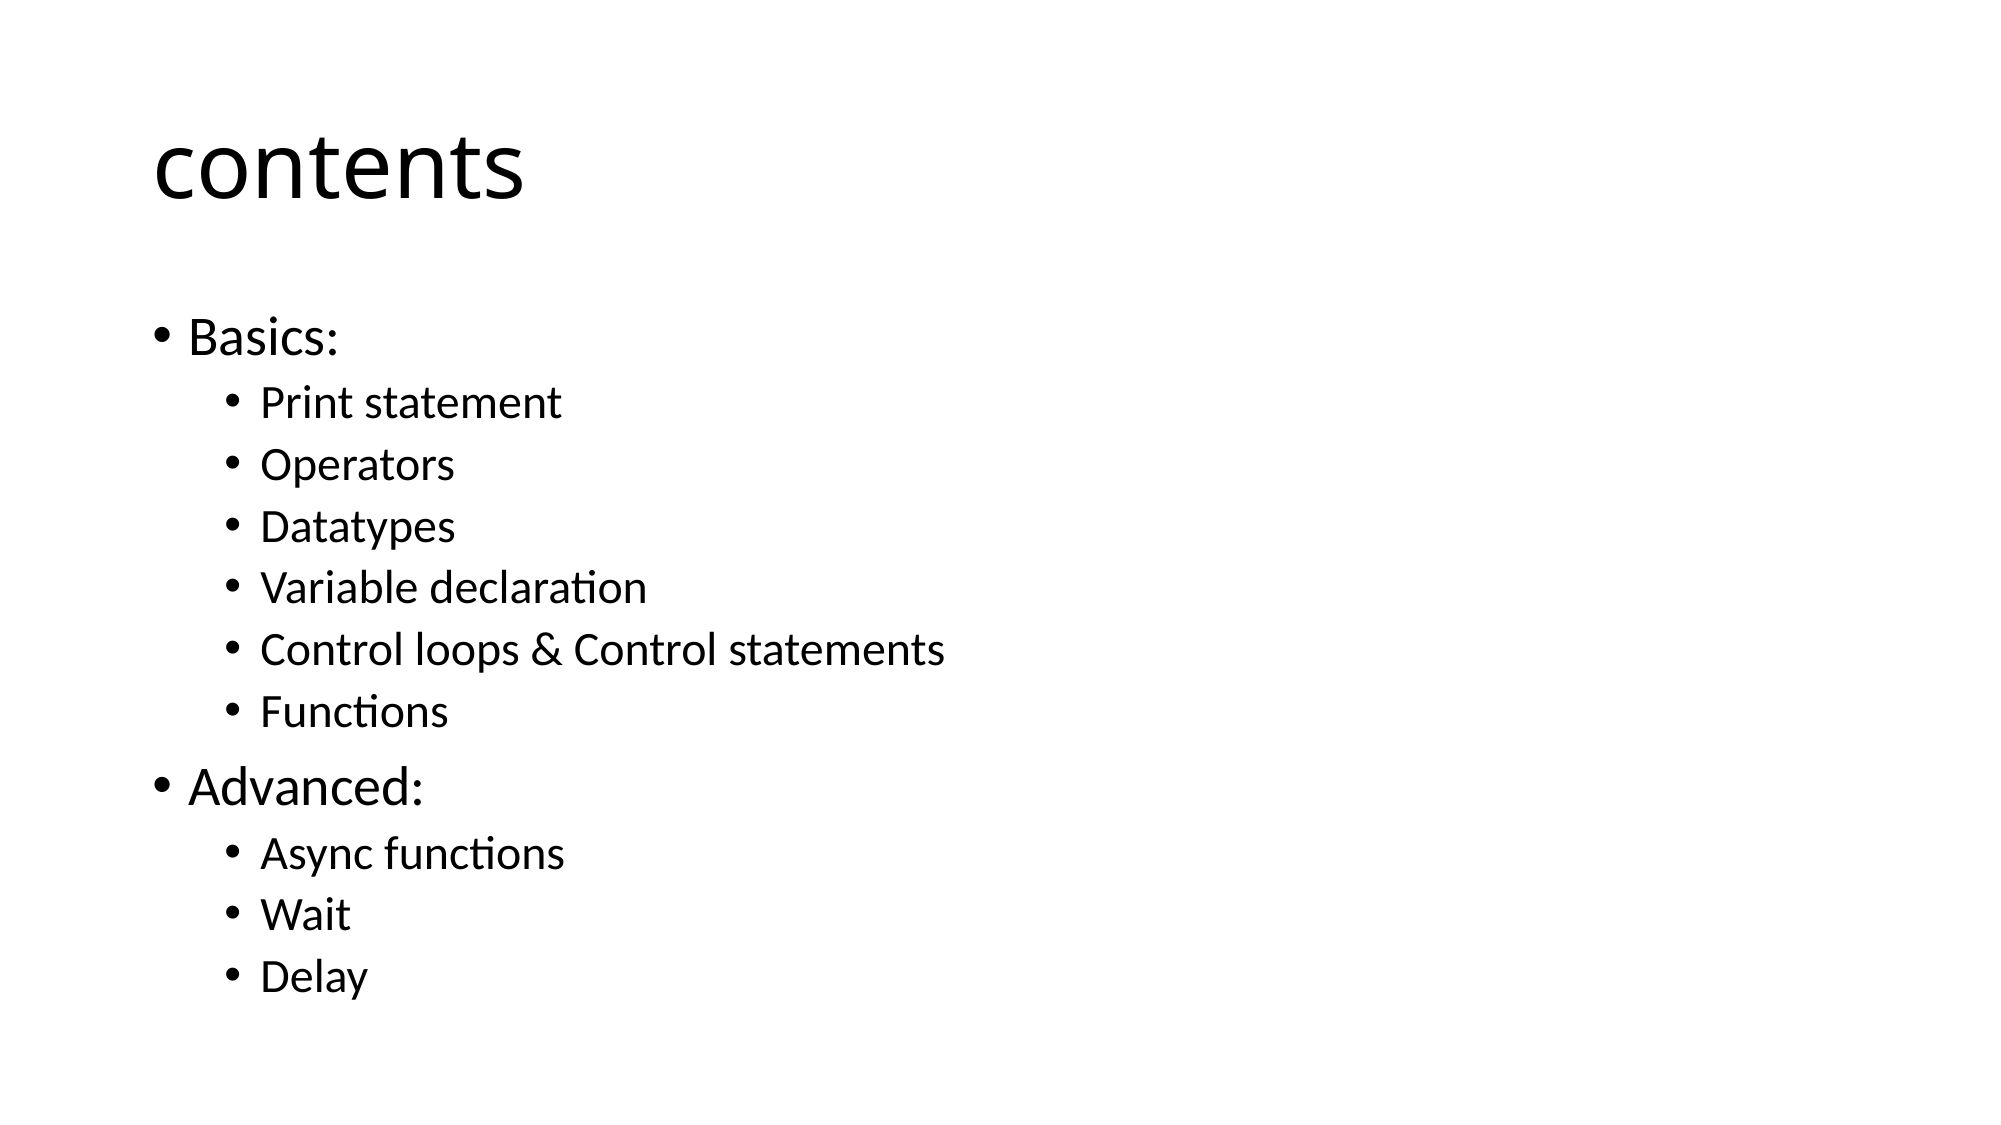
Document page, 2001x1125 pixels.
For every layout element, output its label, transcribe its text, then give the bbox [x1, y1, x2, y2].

list Basics: Print statement Operators Datatypes Variable declaration Control loops & Control statements Functions Advanced: Async functions Wait Delay [137, 299, 1863, 1014]
title contents [137, 59, 1863, 278]
